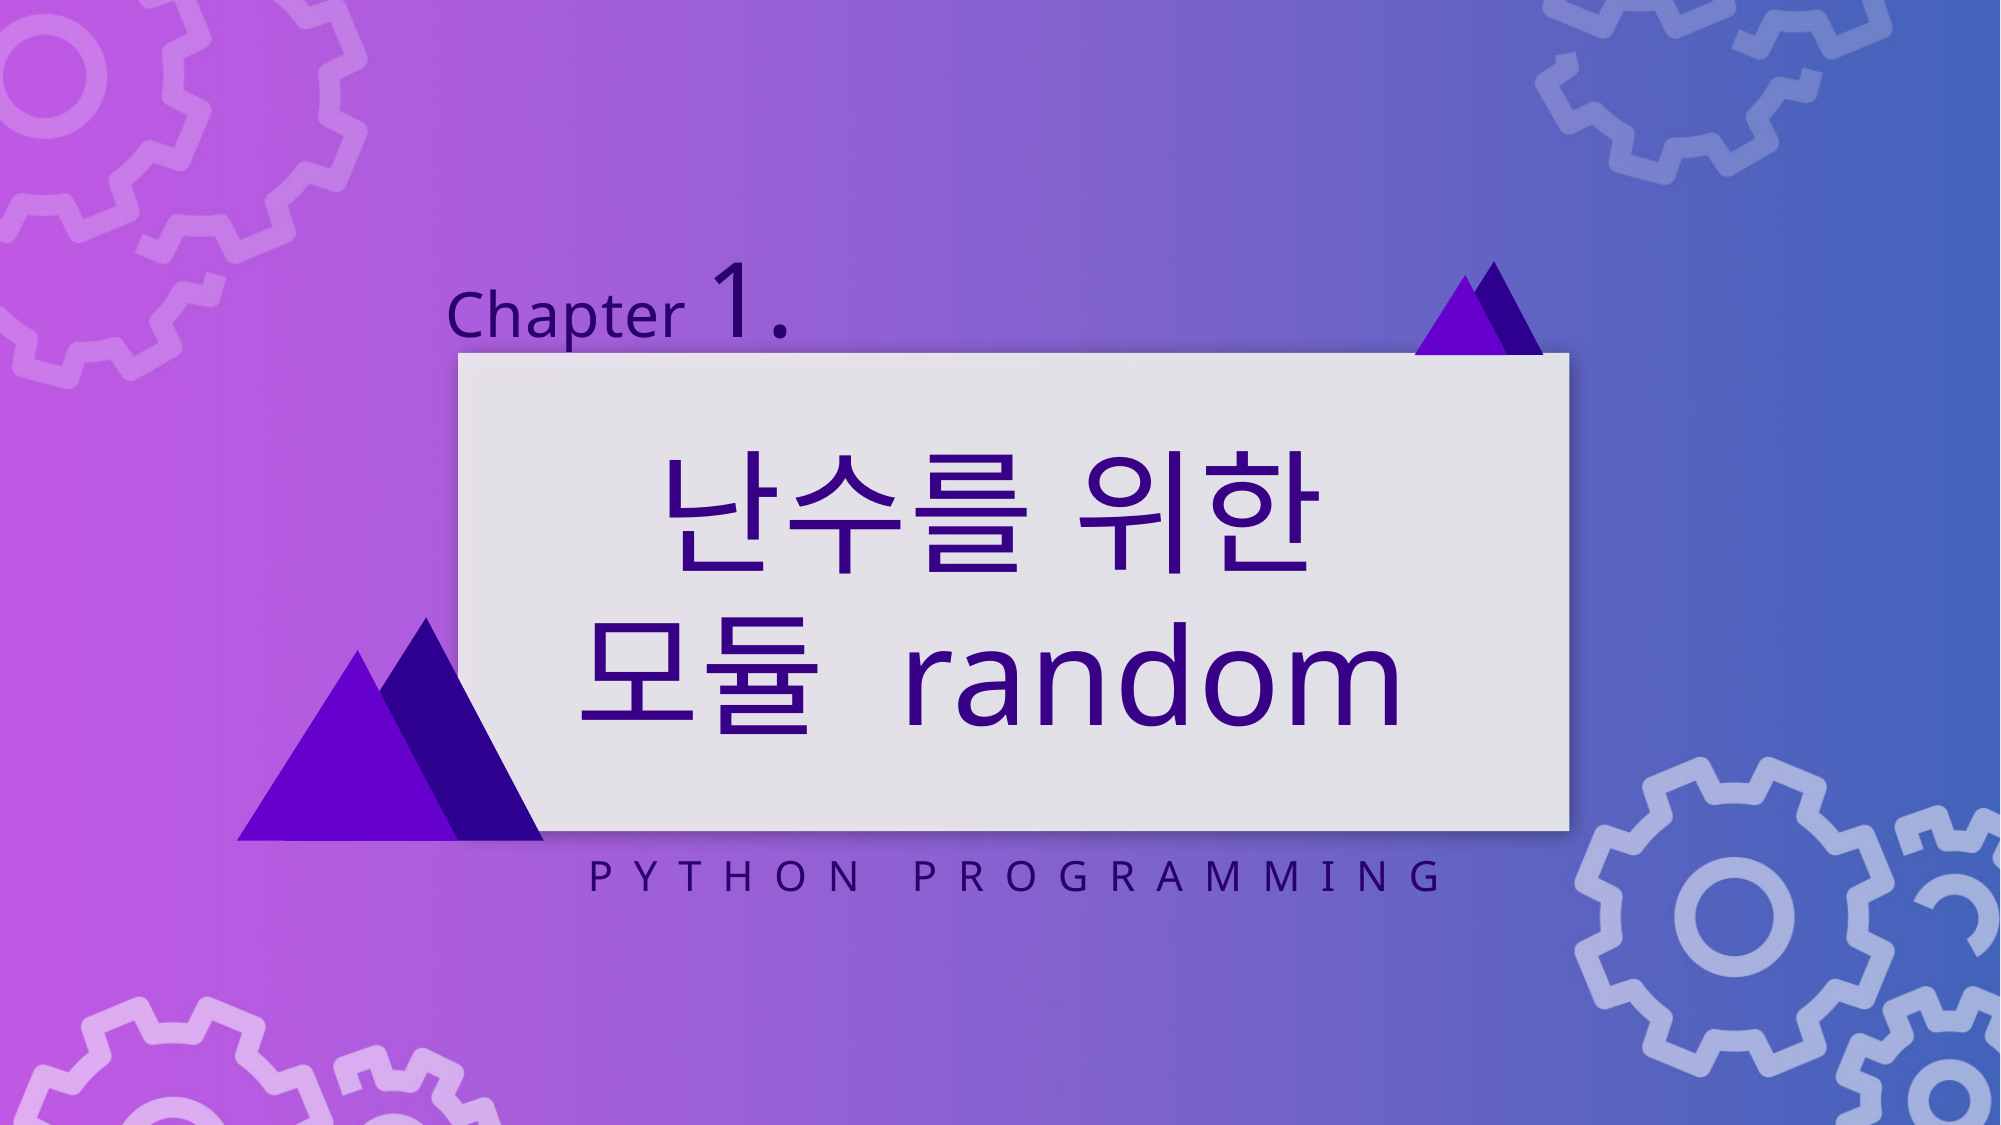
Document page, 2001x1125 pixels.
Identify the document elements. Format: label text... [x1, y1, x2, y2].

picture [0, 0, 2001, 1125]
text_box 난수를 위한 모듈 random [574, 427, 1410, 753]
text_box Chapter 1. [430, 226, 809, 366]
